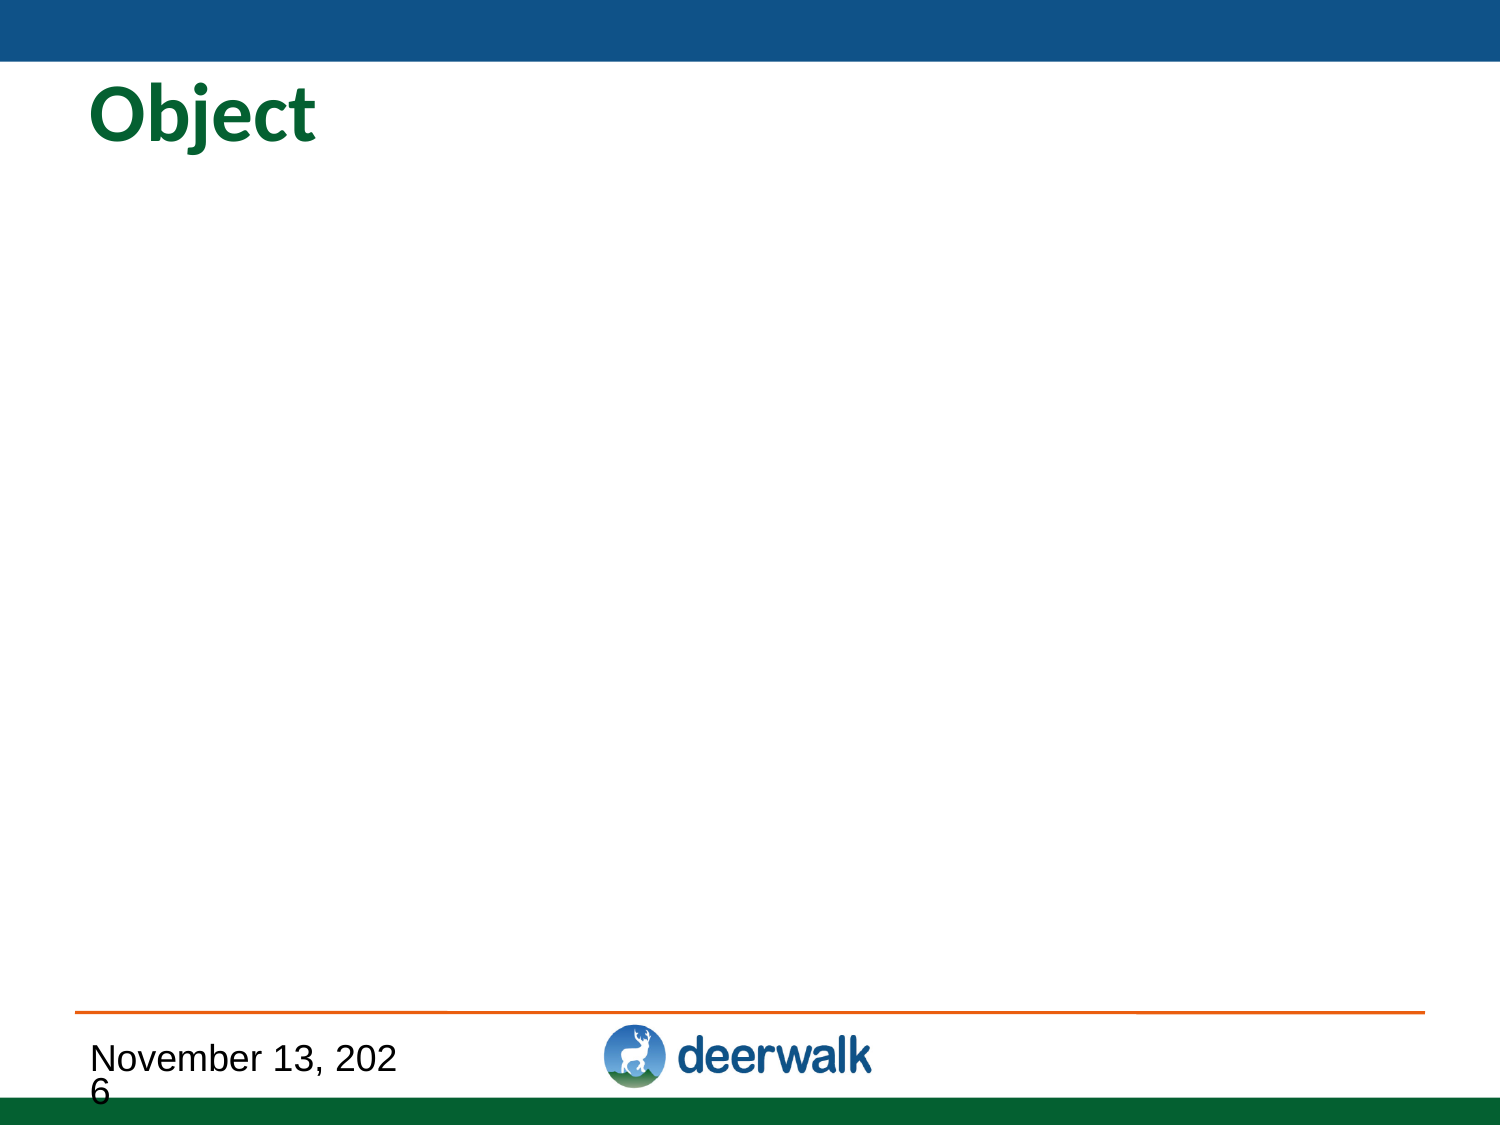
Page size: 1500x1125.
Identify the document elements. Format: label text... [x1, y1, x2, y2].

title Object [74, 49, 1425, 276]
picture [600, 1019, 875, 1090]
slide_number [75, 1012, 425, 1088]
